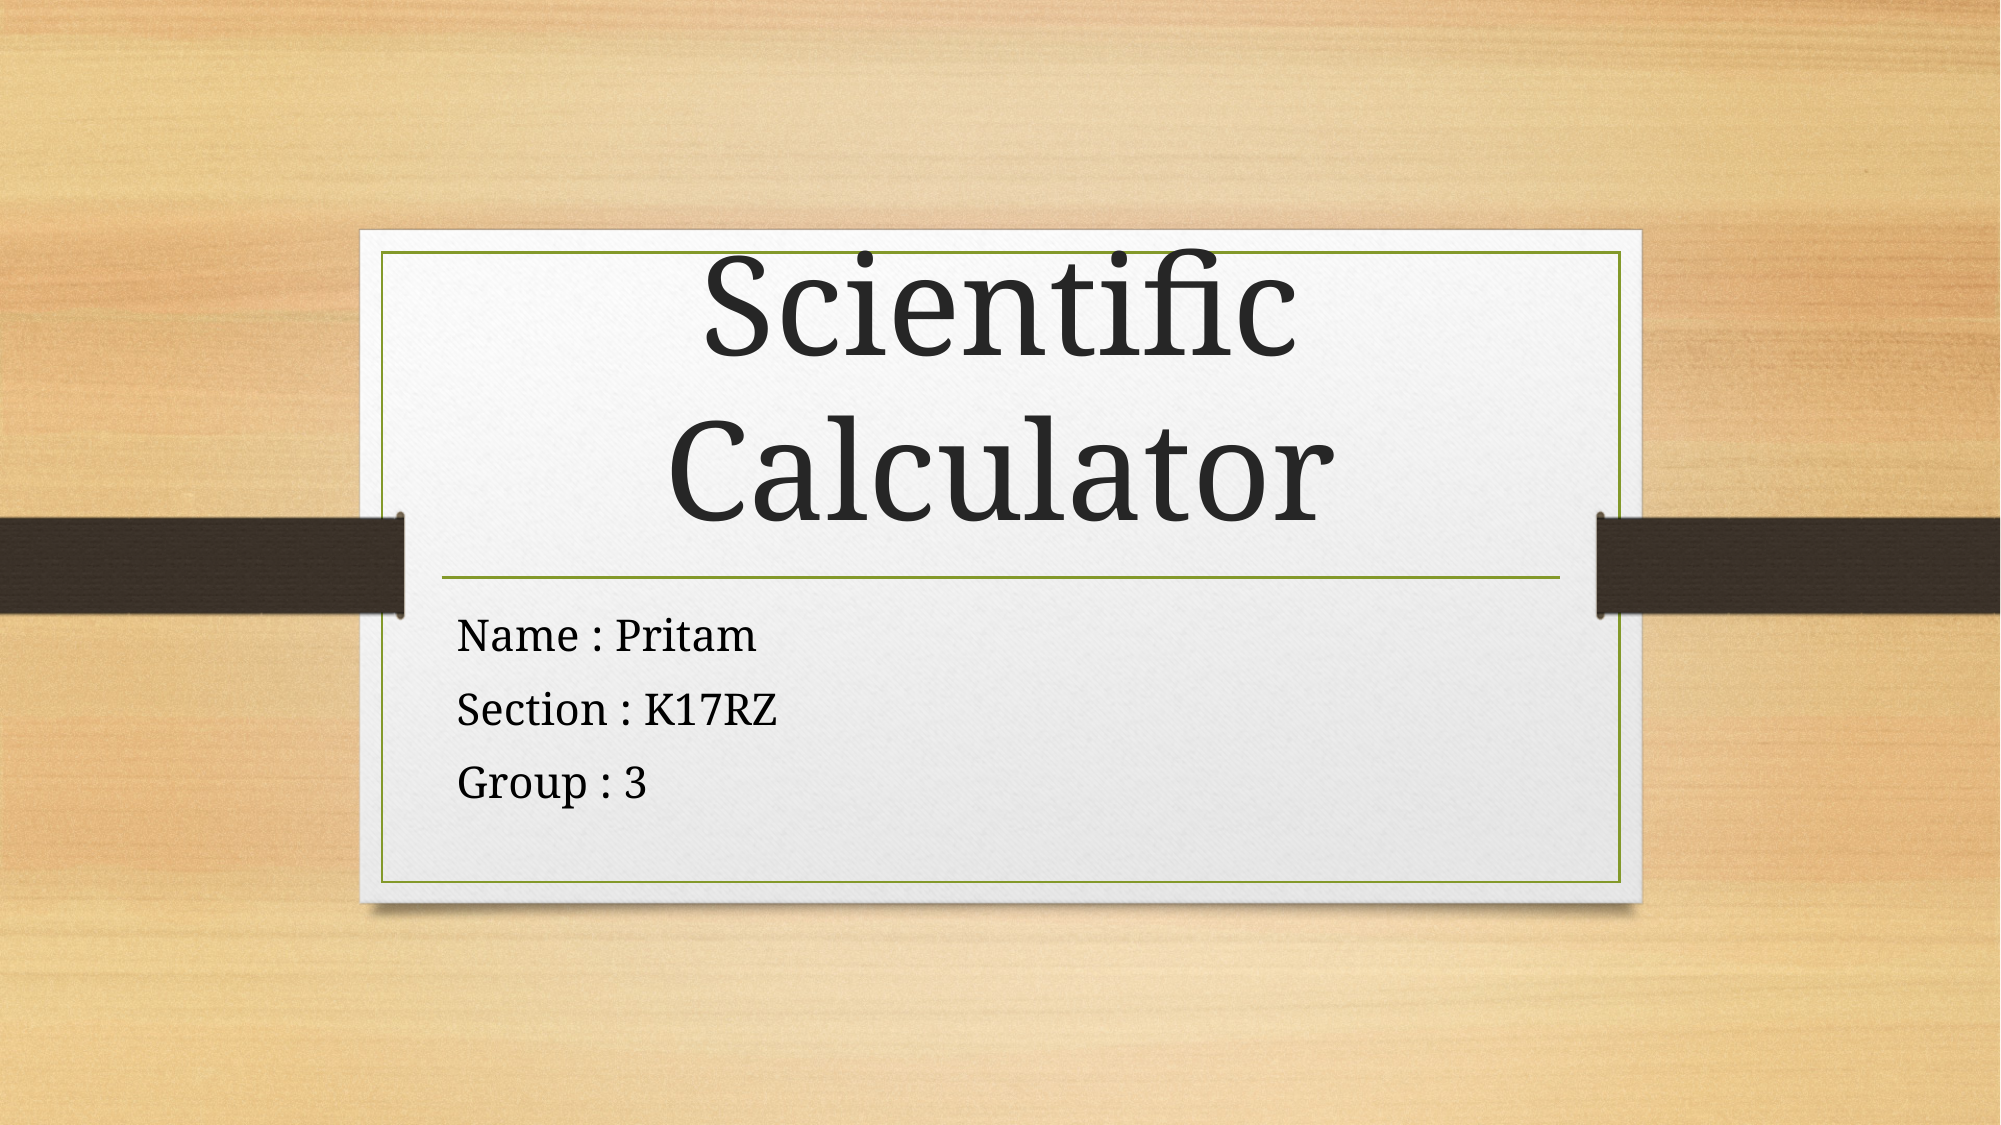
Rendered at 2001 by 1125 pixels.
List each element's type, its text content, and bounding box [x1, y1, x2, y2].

subtitle Name : Pritam Section : K17RZ Group : 3 [441, 600, 1560, 817]
title Scientific Calculator [441, 306, 1560, 556]
picture [0, 0, 2001, 1125]
